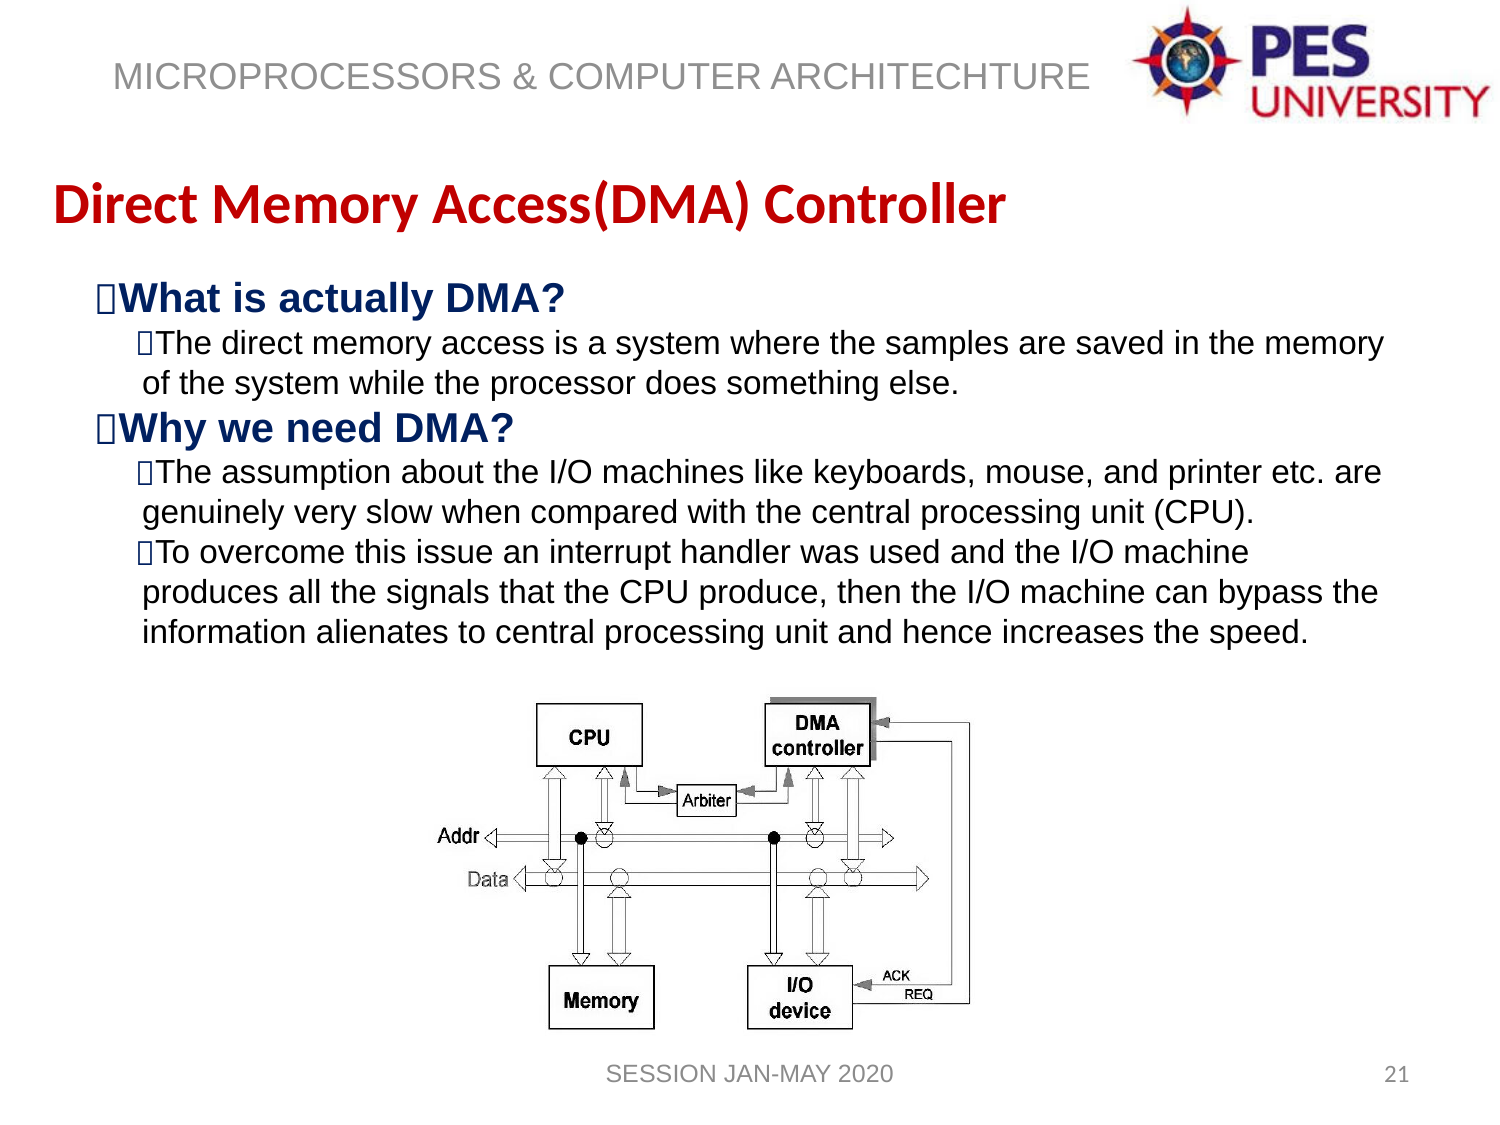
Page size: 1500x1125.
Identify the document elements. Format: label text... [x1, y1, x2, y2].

picture [412, 684, 990, 1048]
text_box What is actually DMA? The direct memory access is a system where the samples are saved in the memory of the system while the processor does something else. Why we need DMA? The assumption about the I/O machines like keyboards, mouse, and printer etc. are genuinely very slow when compared with the central processing unit (CPU). To overcome this issue an interrupt handler was used and the I/O machine produces all the signals that the CPU produce, then the I/O machine can bypass the information alienates to central processing unit and hence increases the speed. [52, 263, 1402, 731]
text_box SESSION JAN-MAY 2020 [496, 1042, 1003, 1103]
text_box Direct Memory Access(DMA) Controller [38, 138, 1415, 263]
picture [1122, 0, 1500, 130]
text_box 21 [1074, 1042, 1425, 1103]
